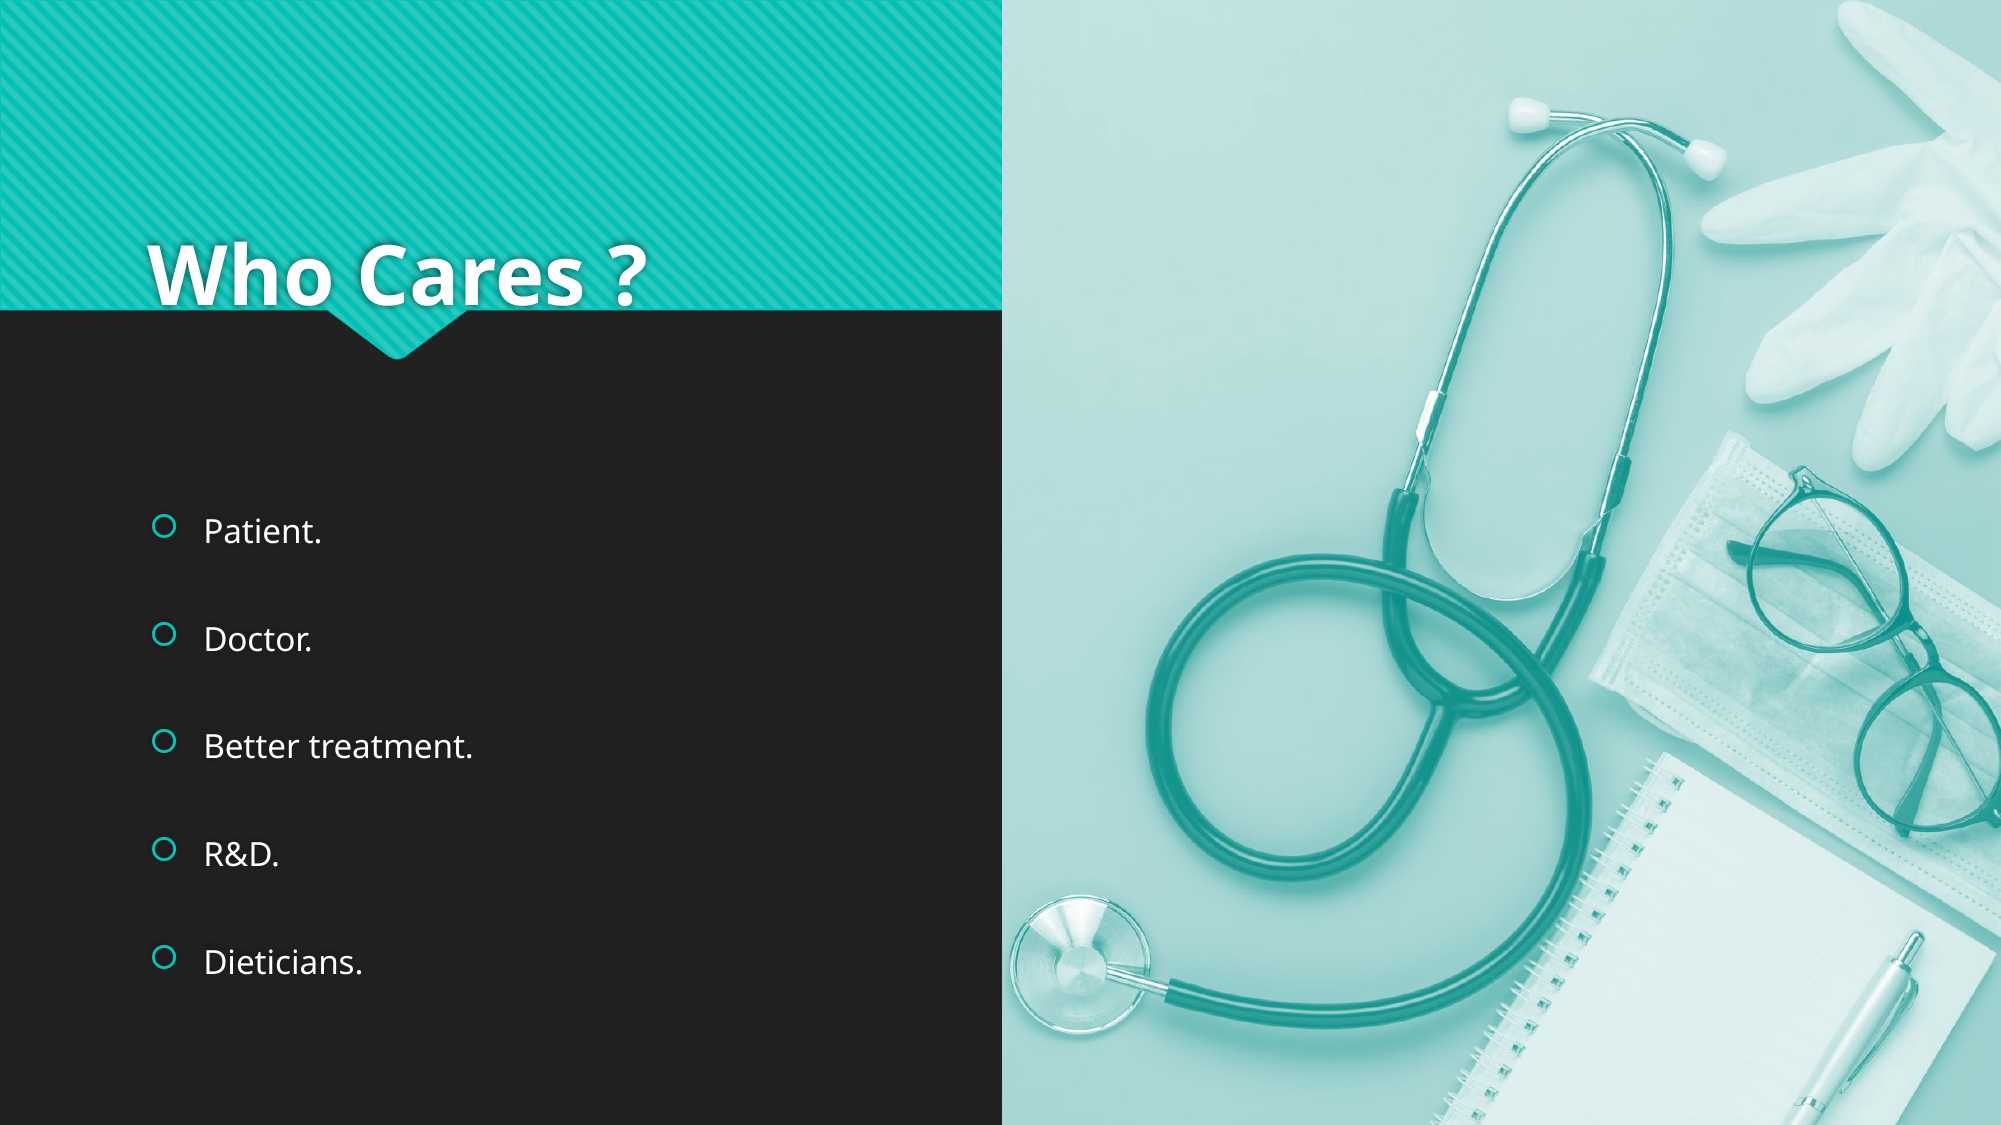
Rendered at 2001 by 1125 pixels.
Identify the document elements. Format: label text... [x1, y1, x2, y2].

list Patient. Doctor. Better treatment. R&D. Dieticians. [134, 395, 964, 992]
title Who Cares ? [132, 73, 965, 330]
picture [1001, 0, 2000, 1125]
